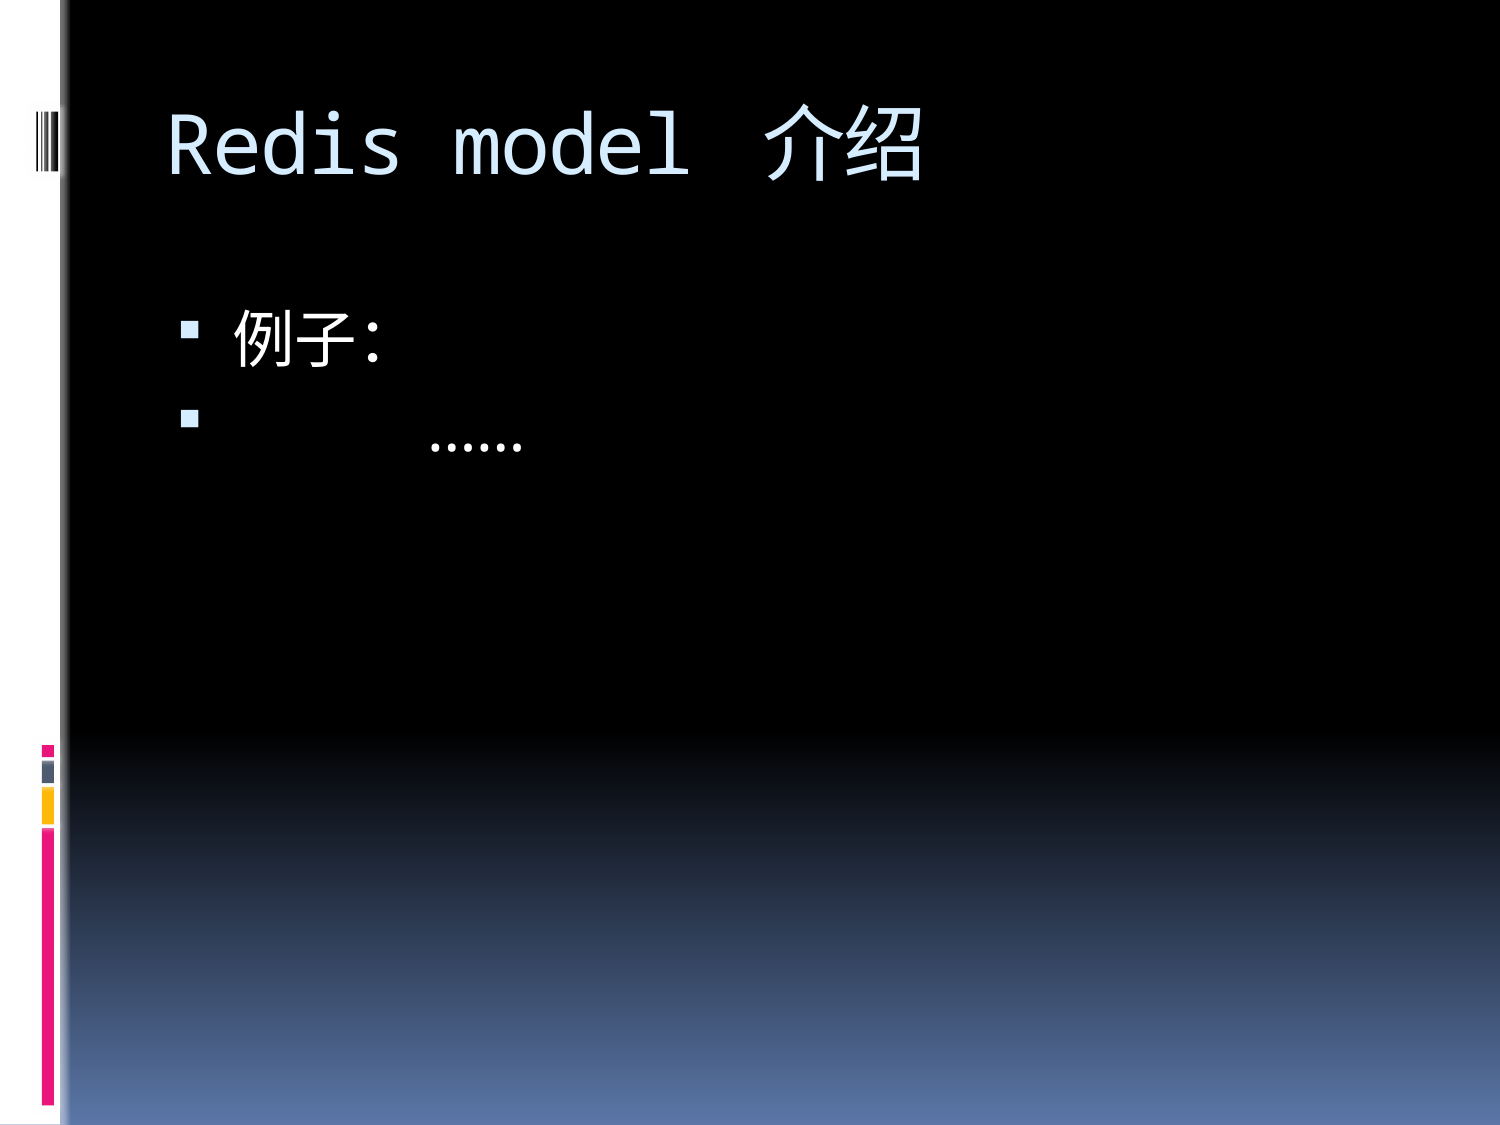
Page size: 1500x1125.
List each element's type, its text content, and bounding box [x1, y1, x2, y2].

list 例子： …… [150, 292, 1425, 1043]
title Redis model 介绍 [150, 83, 1425, 234]
